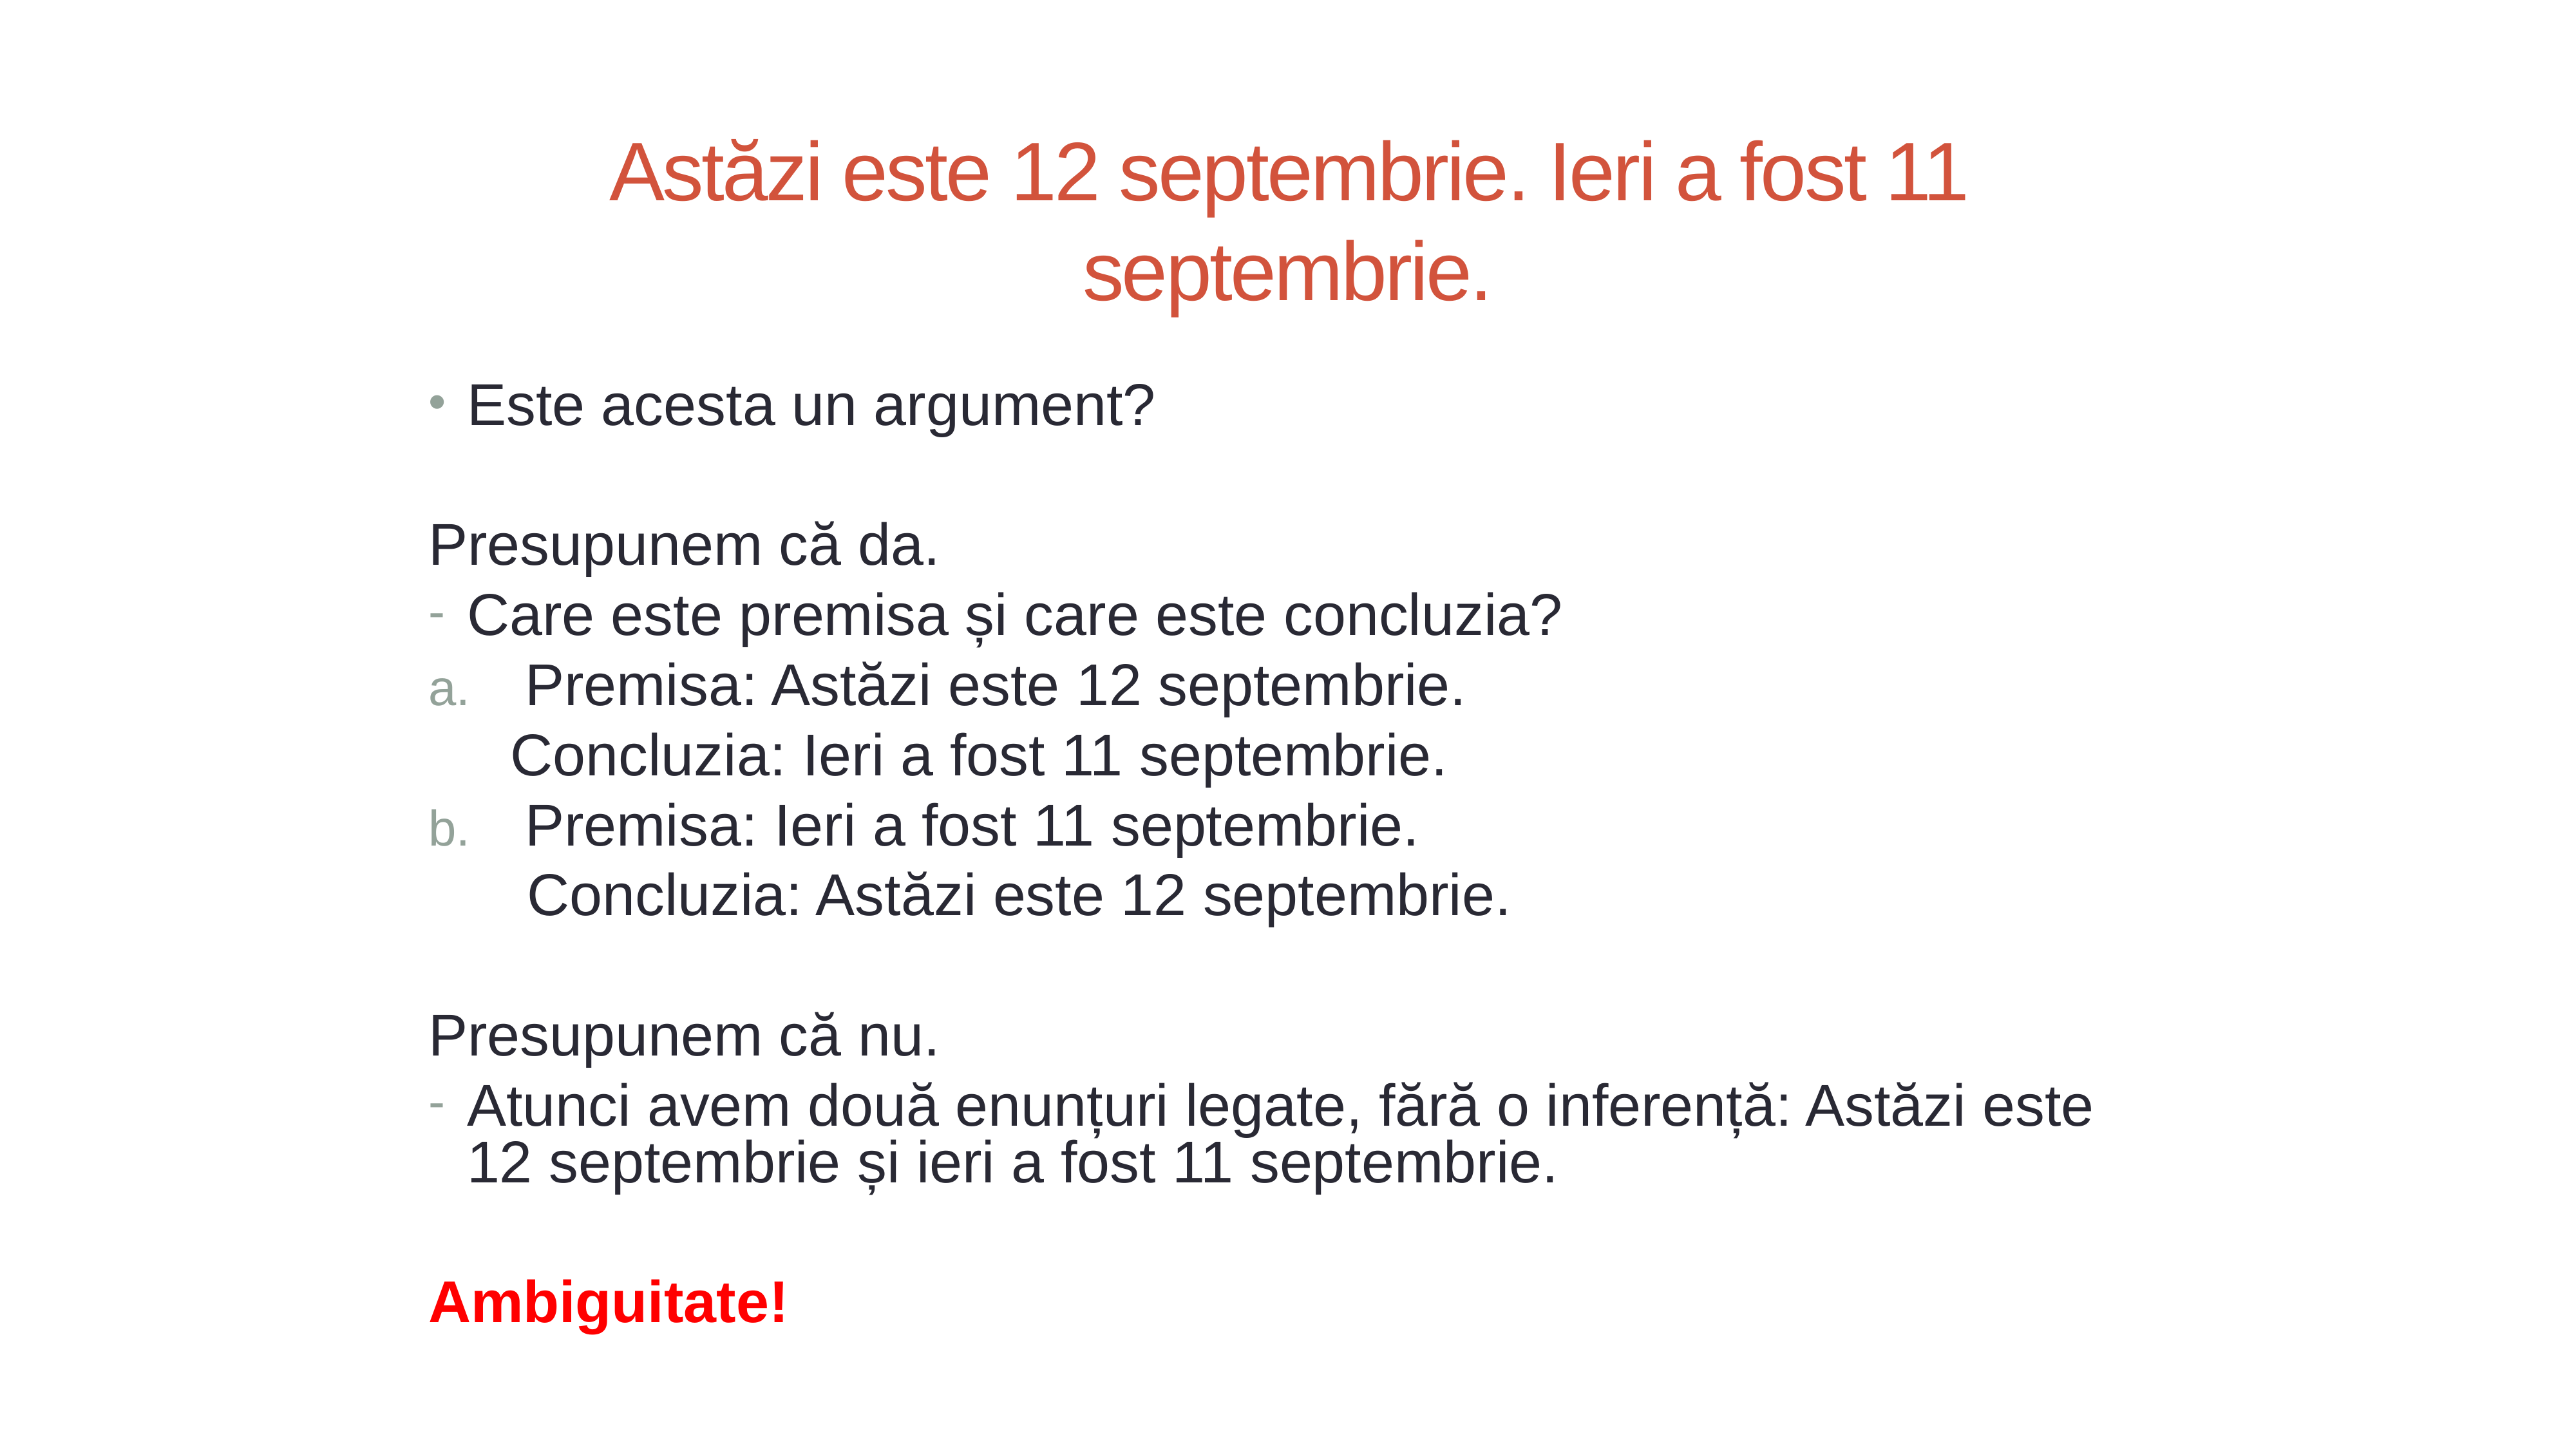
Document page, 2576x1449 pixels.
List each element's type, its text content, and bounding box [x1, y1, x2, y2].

list Este acesta un argument? Presupunem că da. Care este premisa și care este concluzia? Premisa: Astăzi este 12 septembrie. Concluzia: Ieri a fost 11 septembrie. Premisa: Ieri a fost 11 septembrie. Concluzia: Astăzi este 12 septembrie. Presupunem că nu. Atunci avem două enunțuri legate, fără o inferență: Astăzi este 12 septembrie și ieri a fost 11 septembrie. Ambiguitate! [418, 370, 2158, 1369]
title Astăzi este 12 septembrie. Ieri a fost 11 septembrie. [418, 112, 2158, 323]
